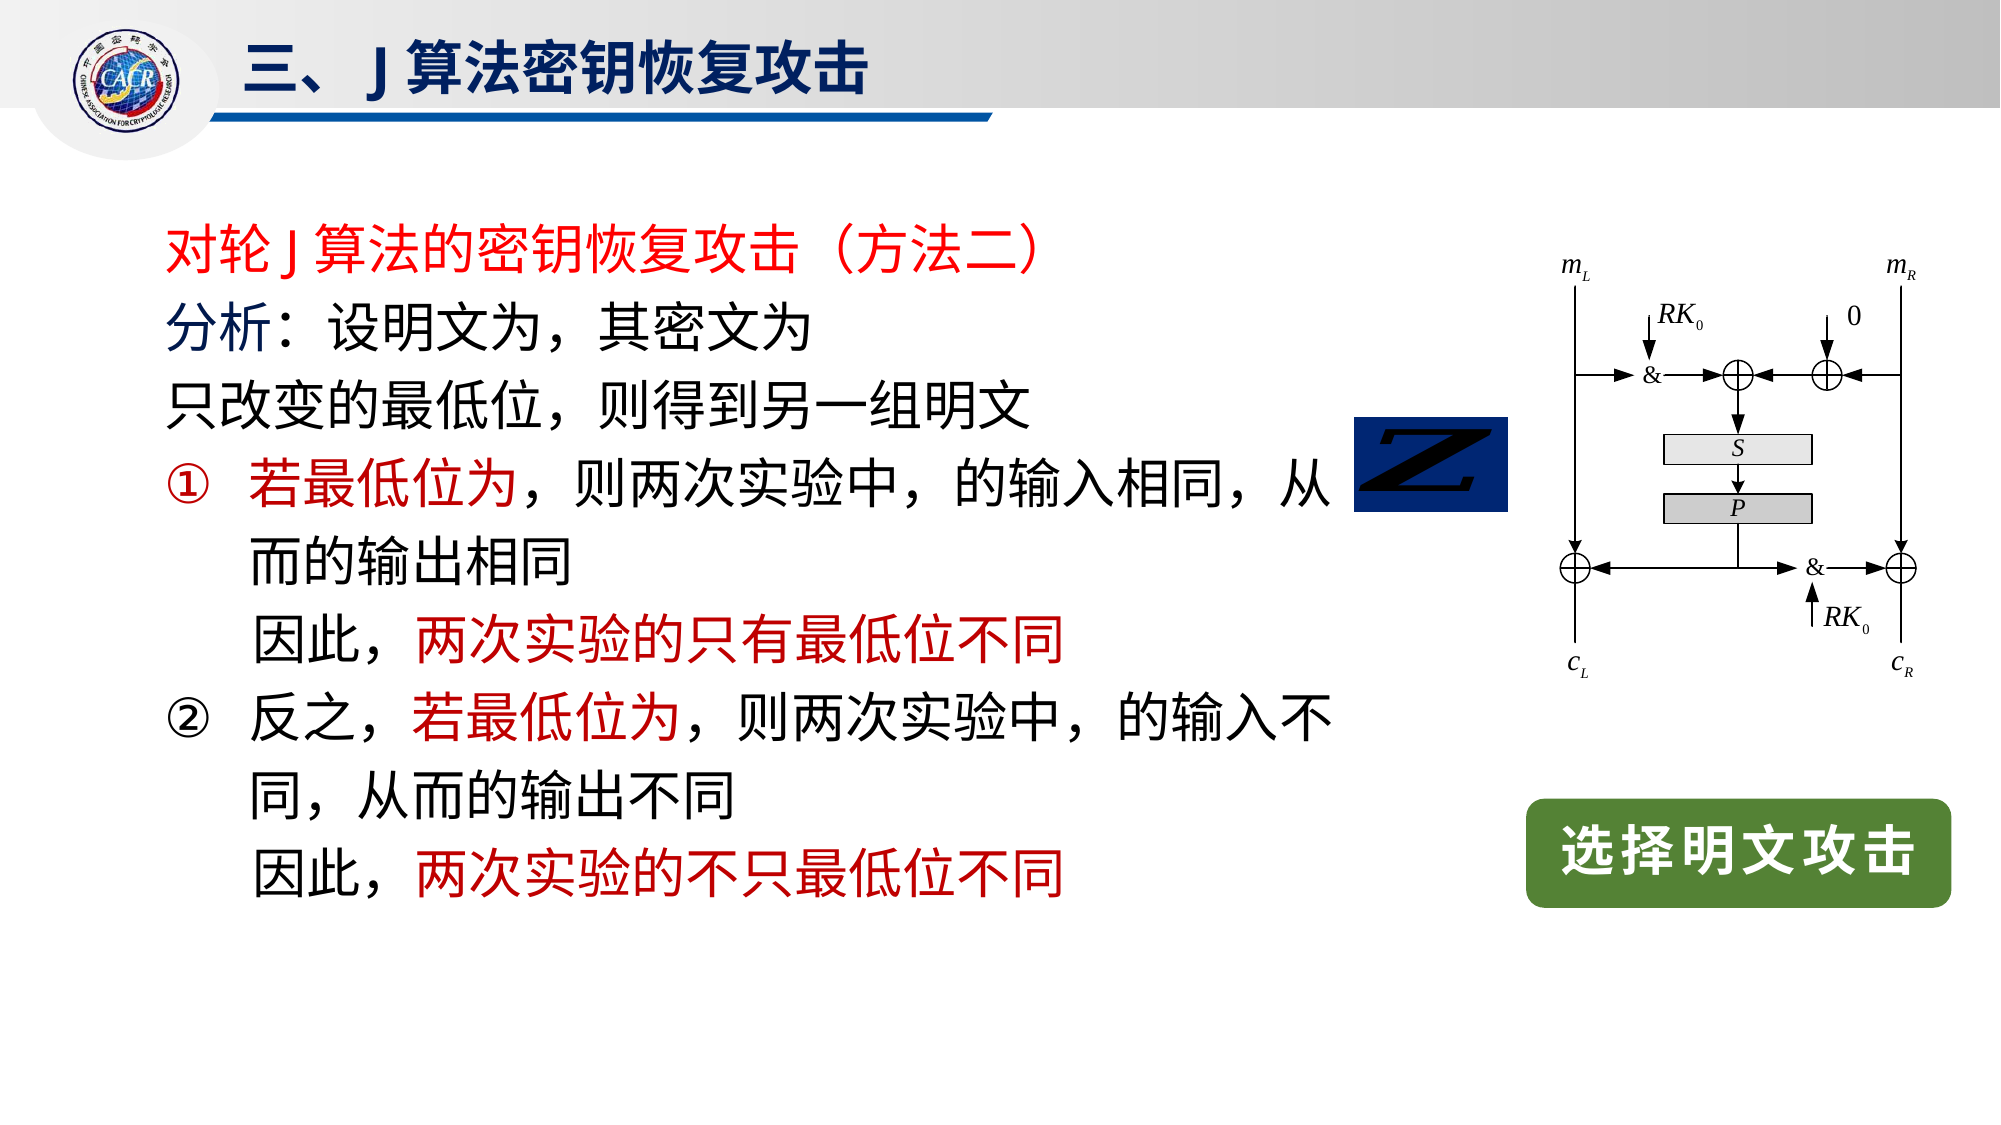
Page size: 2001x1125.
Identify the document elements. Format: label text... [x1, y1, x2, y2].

list 三、J算法密钥恢复攻击 [226, 30, 1662, 102]
picture [1554, 243, 1923, 686]
picture [70, 24, 181, 134]
text_box 选择明文攻击 [1526, 798, 1952, 908]
